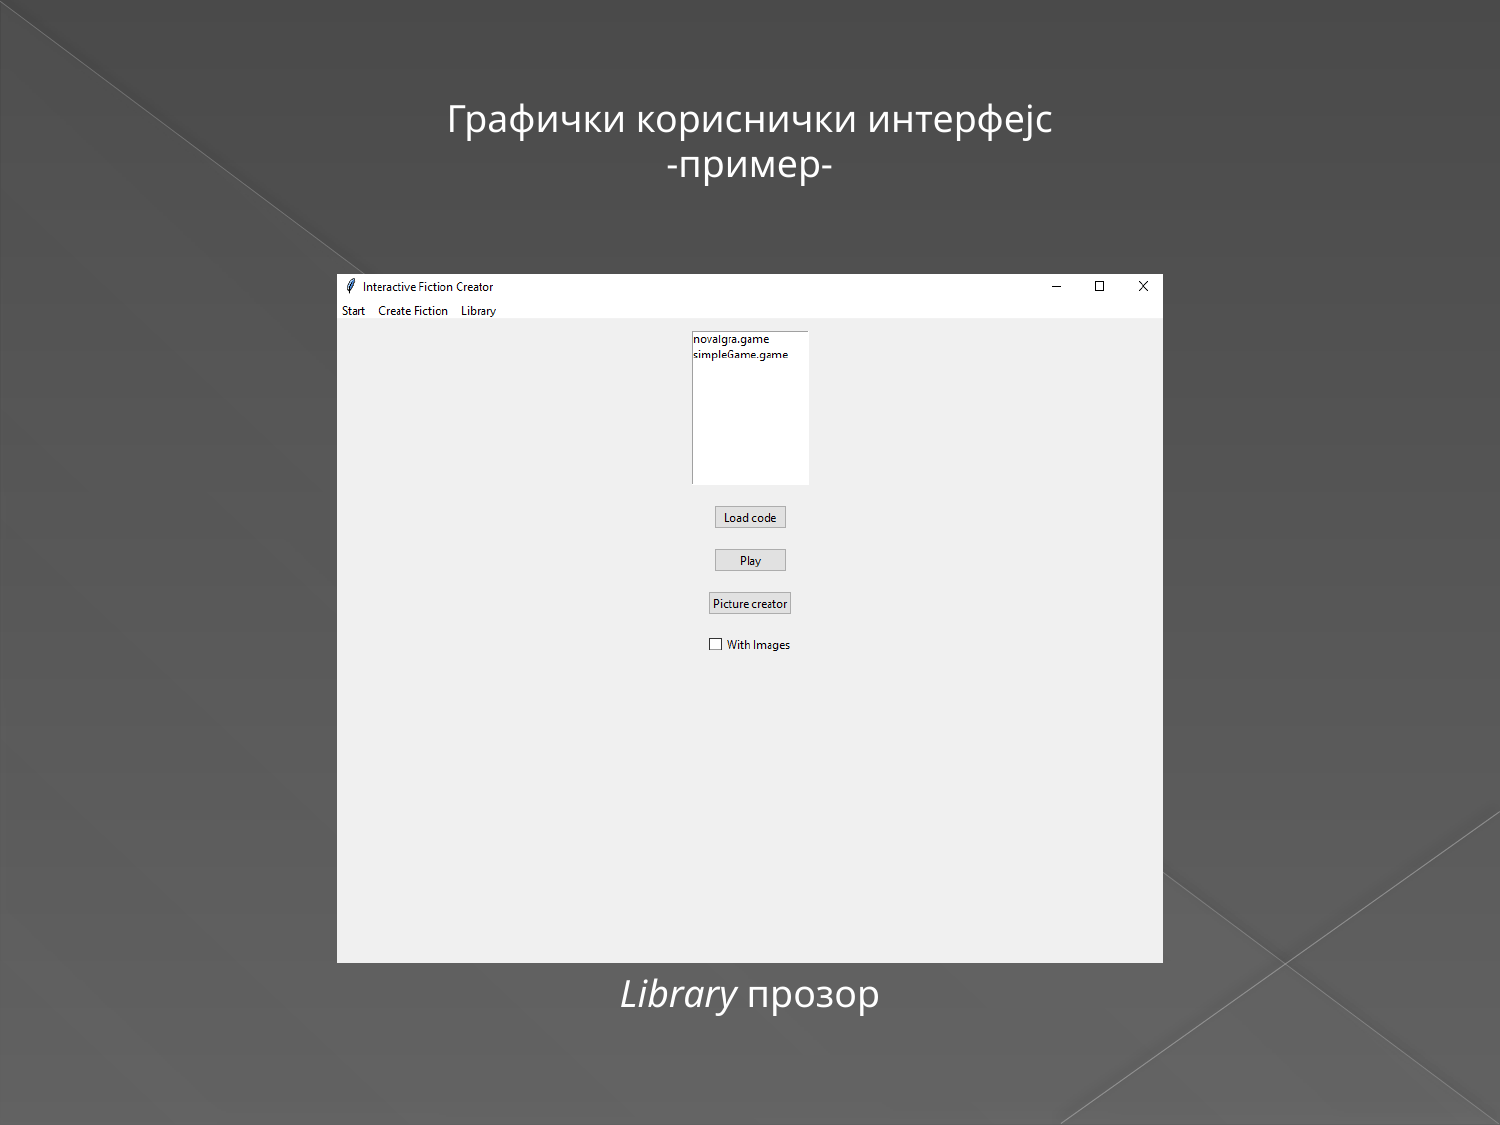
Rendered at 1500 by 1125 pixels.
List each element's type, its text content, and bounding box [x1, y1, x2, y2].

text_box Графички кориснички интерфејс -пример- [0, 87, 1500, 193]
text_box Library прозор [0, 962, 1500, 1023]
picture [337, 274, 1163, 964]
